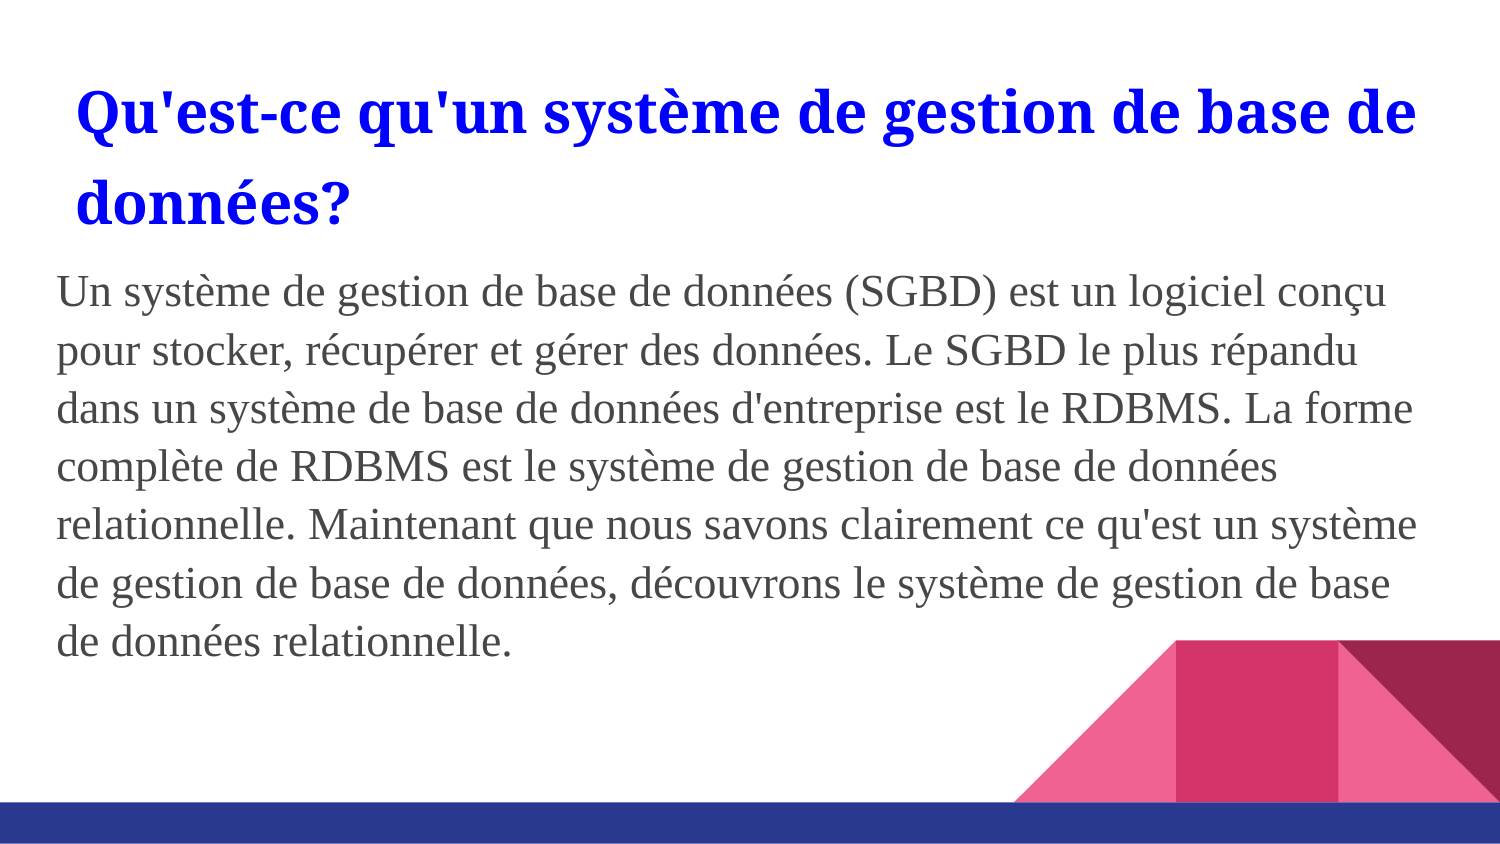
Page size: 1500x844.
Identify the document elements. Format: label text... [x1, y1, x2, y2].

list Qu'est-ce qu'un système de gestion de base de données? Un système de gestion de base de données (SGBD) est un logiciel conçu pour stocker, récupérer et gérer des données. Le SGBD le plus répandu dans un système de base de données d'entreprise est le RDBMS. La forme complète de RDBMS est le système de gestion de base de données relationnelle. Maintenant que nous savons clairement ce qu'est un système de gestion de base de données, découvrons le système de gestion de base de données relationnelle. [41, 44, 1439, 724]
